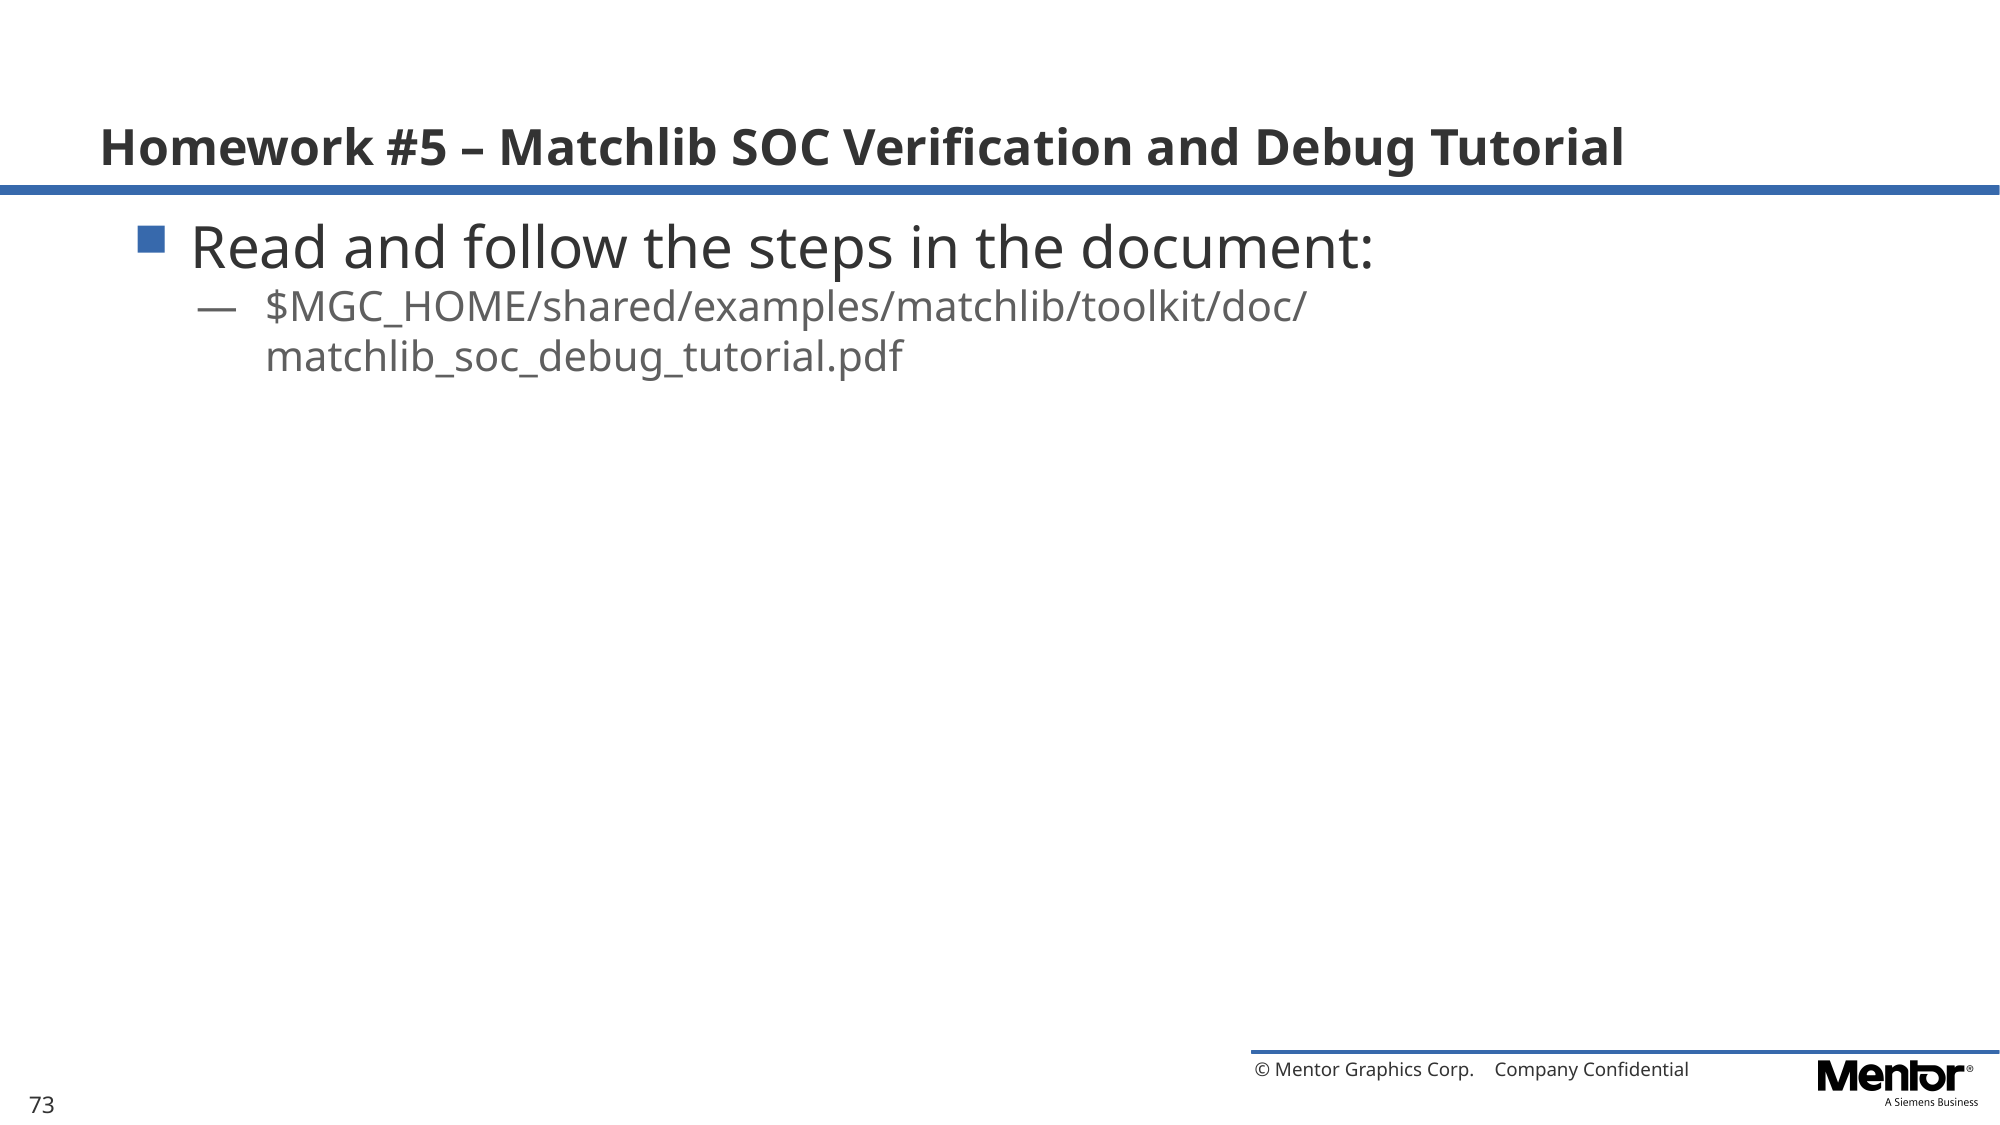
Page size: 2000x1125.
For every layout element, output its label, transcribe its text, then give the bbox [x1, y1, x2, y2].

list Read and follow the steps in the document: $MGC_HOME/shared/examples/matchlib/toolkit/doc/matchlib_soc_debug_tutorial.pdf [83, 199, 1963, 1027]
slide_number 73 [0, 1087, 84, 1125]
picture [1818, 1060, 1978, 1106]
title Homework #5 – Matchlib SOC Verification and Debug Tutorial [0, 0, 2000, 186]
